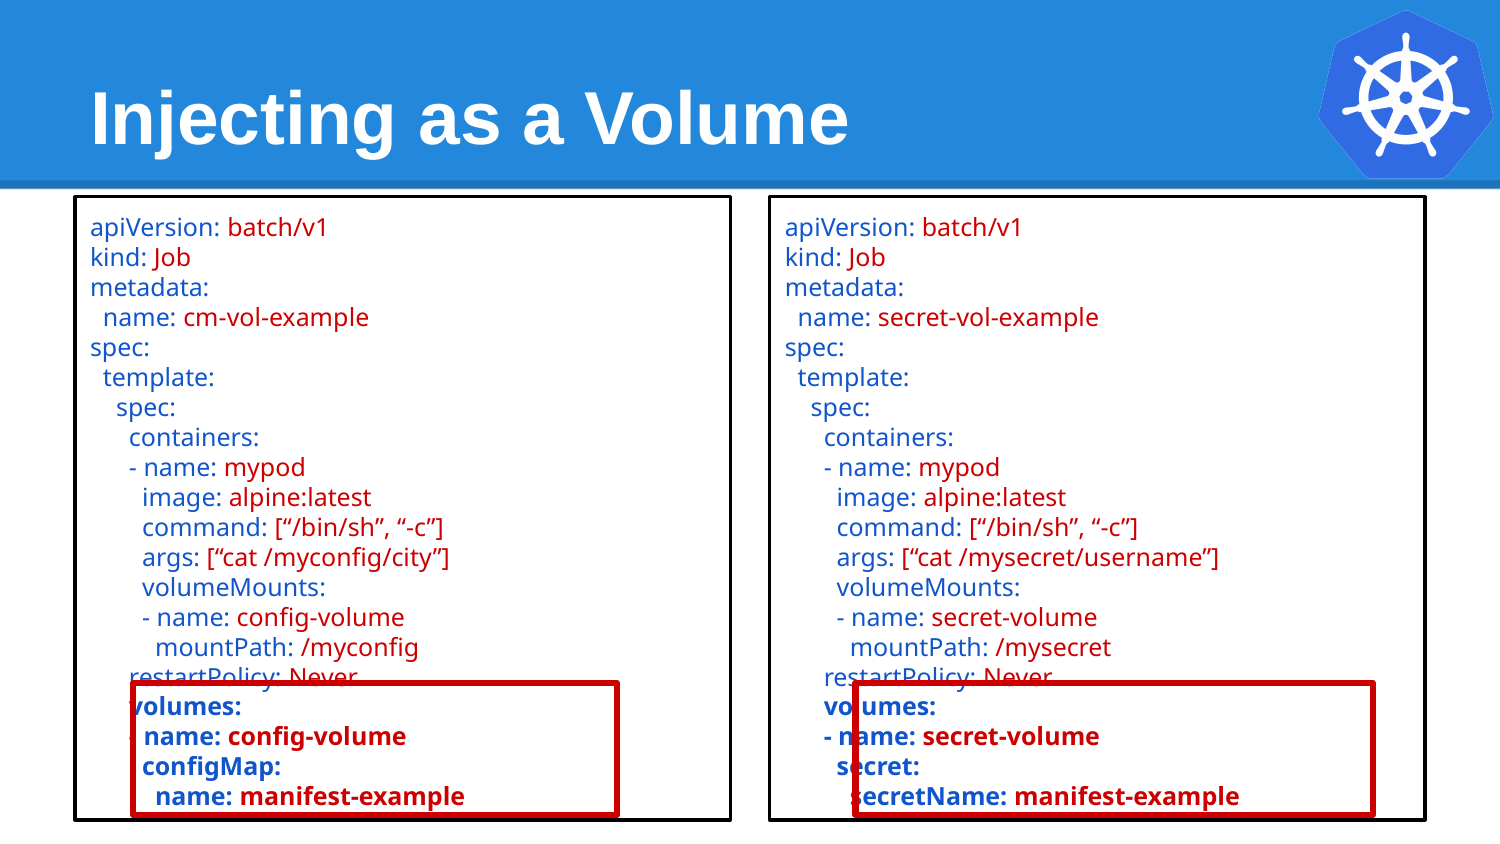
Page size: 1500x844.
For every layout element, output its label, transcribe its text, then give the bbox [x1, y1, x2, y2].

list apiVersion: batch/v1 kind: Job metadata: name: secret-vol-example spec: template: spec: containers: - name: mypod image: alpine:latest command: [“/bin/sh”, “-c”] args: [“cat /mysecret/username”] volumeMounts: - name: secret-volume mountPath: /mysecret restartPolicy: Never volumes: - name: secret-volume secret: secretName: manifest-example [769, 196, 1425, 821]
list apiVersion: batch/v1 kind: Job metadata: name: cm-vol-example spec: template: spec: containers: - name: mypod image: alpine:latest command: [“/bin/sh”, “-c”] args: [“cat /myconfig/city”] volumeMounts: - name: config-volume mountPath: /myconfig restartPolicy: Never volumes: - name: config-volume configMap: name: manifest-example [75, 196, 731, 821]
text_box [855, 682, 1373, 815]
text_box [133, 682, 617, 815]
picture [1318, 7, 1494, 182]
title Injecting as a Volume [75, 33, 1425, 175]
